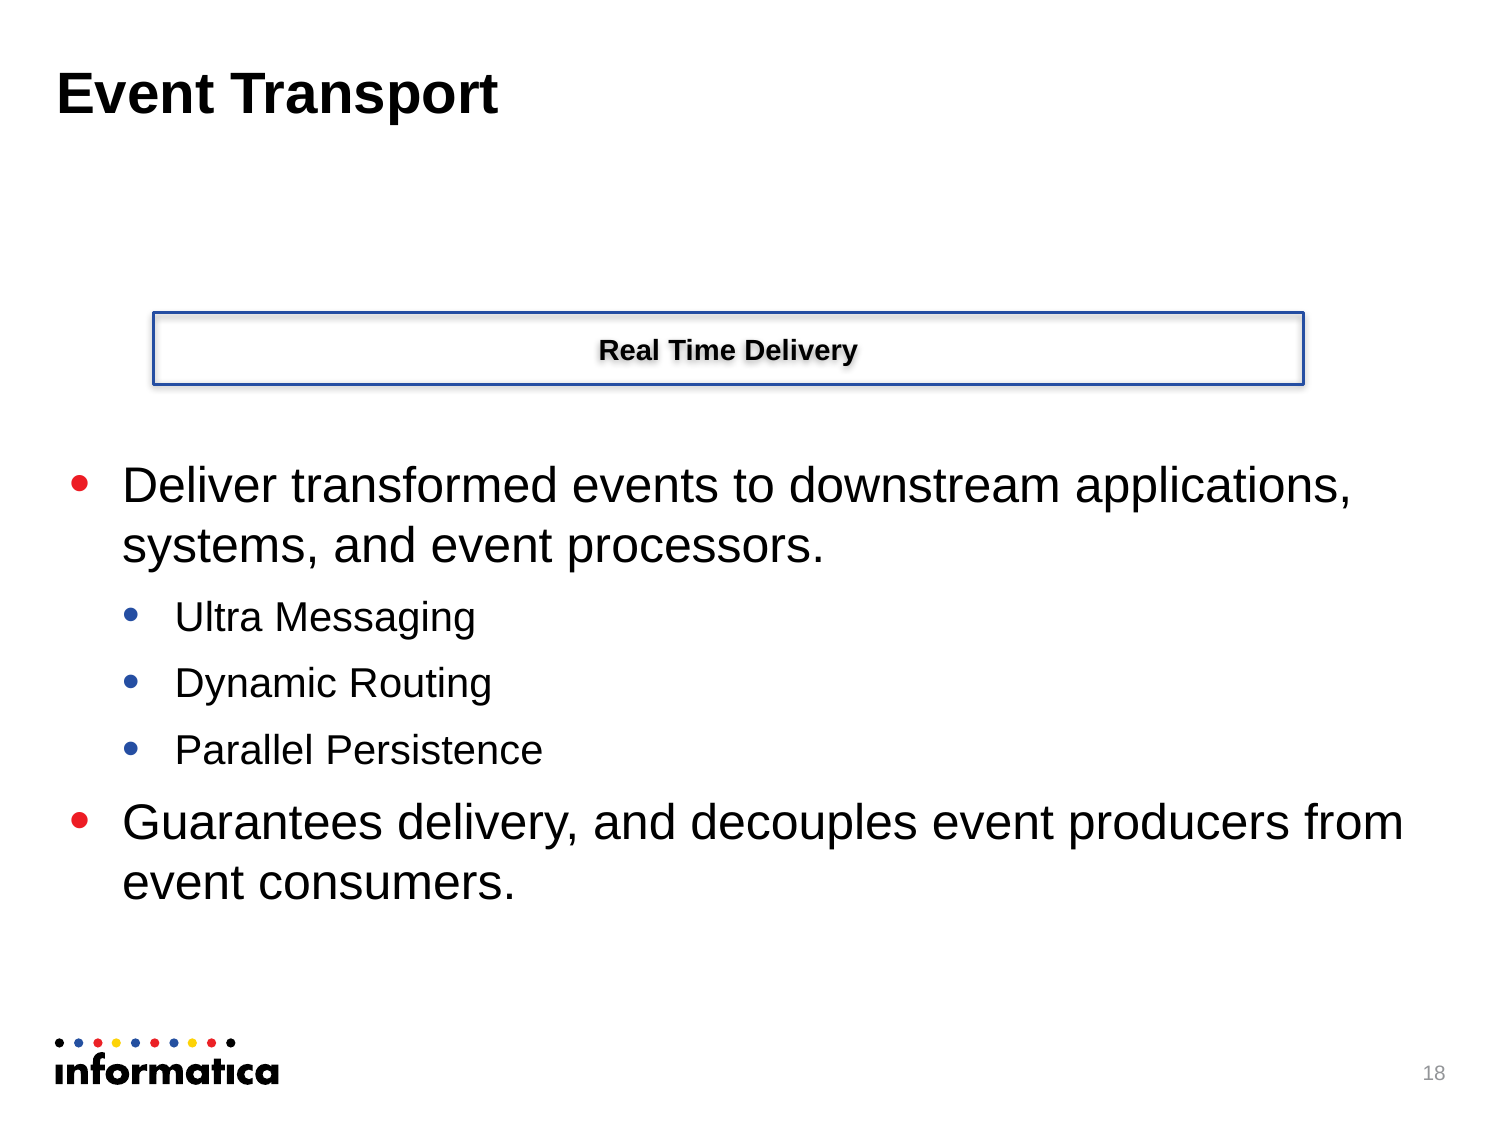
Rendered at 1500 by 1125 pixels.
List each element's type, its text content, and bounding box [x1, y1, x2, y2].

title Event Transport [56, 56, 1446, 138]
slide_number 18 [1393, 1044, 1446, 1093]
text_box Deliver transformed events to downstream applications, systems, and event processors. Ultra Messaging Dynamic Routing Parallel Persistence Guarantees delivery, and decouples event producers from event consumers. [54, 445, 1446, 1013]
text_box Real Time Delivery [153, 312, 1304, 385]
